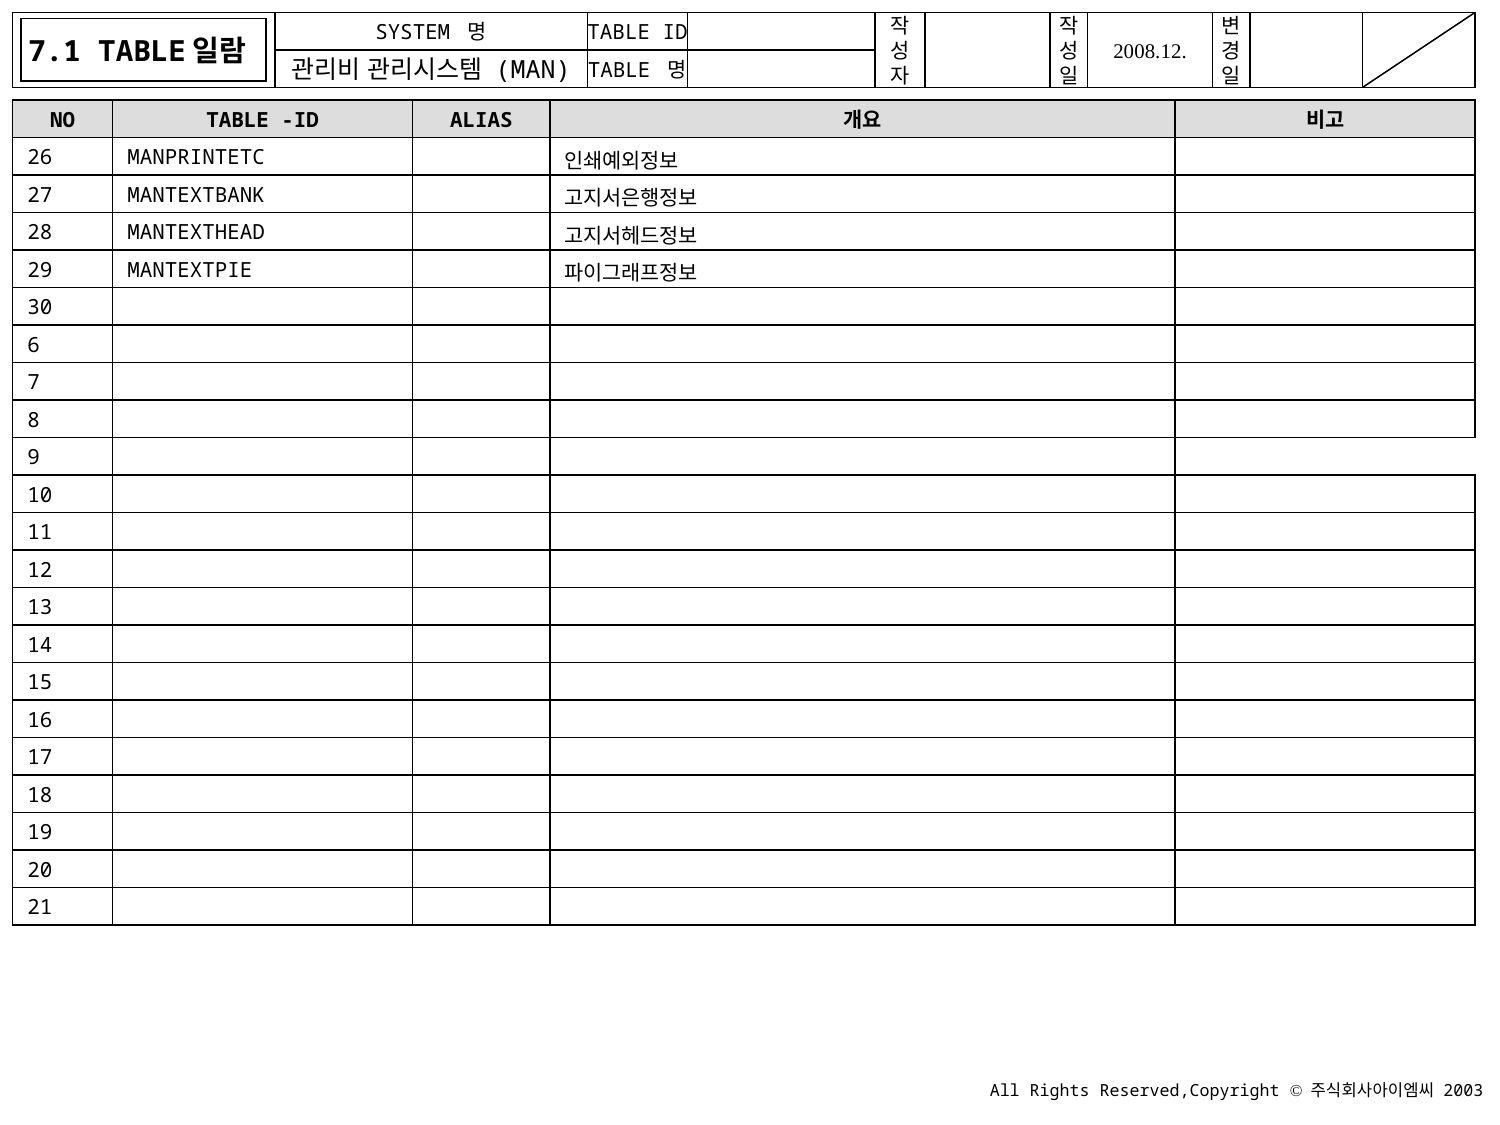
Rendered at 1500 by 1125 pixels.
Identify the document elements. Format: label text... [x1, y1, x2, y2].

text_box 21 [12, 887, 113, 925]
text_box 26 [12, 137, 112, 174]
text_box [549, 363, 1175, 400]
text_box [113, 513, 412, 550]
text_box 7 [12, 362, 112, 399]
text_box [1175, 137, 1475, 174]
text_box [413, 174, 549, 213]
text_box [1175, 249, 1475, 287]
text_box 27 [12, 174, 112, 212]
text_box [113, 587, 412, 625]
text_box [412, 849, 550, 887]
text_box [550, 887, 1174, 925]
text_box 15 [12, 662, 113, 699]
text_box 13 [12, 587, 113, 624]
text_box [550, 662, 1174, 700]
text_box [113, 662, 412, 700]
text_box [1174, 849, 1475, 887]
text_box [412, 774, 550, 812]
text_box 17 [12, 737, 113, 774]
text_box NO [12, 99, 112, 137]
text_box MANTEXTBANK [112, 175, 413, 213]
text_box [1174, 587, 1475, 624]
text_box [412, 699, 550, 737]
text_box 개요 [550, 99, 1174, 137]
text_box [1174, 699, 1475, 737]
text_box MANTEXTPIE [112, 250, 413, 288]
text_box 비고 [1174, 99, 1475, 137]
text_box [550, 513, 1174, 550]
text_box [413, 288, 549, 325]
text_box [112, 325, 413, 363]
text_box [1175, 212, 1475, 249]
text_box [113, 774, 412, 812]
text_box [1174, 887, 1475, 925]
text_box 16 [12, 699, 113, 737]
text_box 30 [12, 287, 112, 324]
text_box [550, 849, 1174, 887]
text_box [413, 362, 549, 399]
text_box [549, 288, 1175, 325]
text_box [549, 437, 1175, 475]
text_box [1174, 474, 1475, 512]
text_box [550, 400, 1175, 437]
text_box [113, 887, 412, 925]
text_box [113, 812, 412, 849]
text_box [413, 325, 549, 362]
text_box 파이그래프정보 [549, 250, 1175, 288]
text_box [1175, 399, 1475, 438]
text_box [412, 587, 550, 625]
text_box [112, 400, 412, 437]
text_box [550, 737, 1174, 774]
text_box [1174, 624, 1475, 662]
text_box [113, 475, 412, 513]
text_box [413, 249, 549, 288]
text_box [412, 550, 550, 587]
text_box [550, 774, 1174, 812]
text_box [1175, 324, 1475, 363]
text_box [412, 662, 550, 699]
text_box [412, 737, 550, 774]
text_box 11 [12, 512, 113, 549]
text_box [113, 849, 412, 887]
text_box [412, 887, 550, 925]
text_box [1175, 287, 1475, 324]
text_box [687, 50, 875, 88]
text_box 19 [12, 812, 113, 849]
text_box [112, 288, 413, 325]
text_box 6 [12, 324, 112, 362]
text_box 인쇄예외정보 [549, 137, 1175, 175]
text_box 9 [12, 437, 112, 474]
text_box [1250, 12, 1363, 88]
text_box 29 [12, 249, 112, 287]
text_box [1174, 549, 1475, 587]
text_box 고지서은행정보 [549, 175, 1175, 213]
text_box 18 [12, 774, 113, 812]
text_box 14 [12, 624, 113, 662]
text_box [412, 399, 550, 438]
text_box [412, 474, 550, 512]
text_box ALIAS [412, 99, 550, 137]
text_box MANPRINTETC [112, 137, 413, 175]
text_box 10 [12, 474, 113, 512]
text_box [550, 475, 1174, 513]
text_box [413, 137, 549, 174]
text_box 7.1 TABLE일람 [12, 12, 263, 88]
text_box [113, 700, 412, 737]
text_box [1174, 774, 1475, 812]
text_box [550, 587, 1174, 625]
text_box [412, 625, 550, 662]
text_box MANTEXTHEAD [112, 213, 413, 250]
text_box [412, 812, 550, 849]
text_box [1174, 812, 1475, 849]
text_box 28 [12, 212, 112, 249]
text_box 20 [12, 849, 113, 887]
text_box [550, 700, 1174, 737]
text_box [112, 363, 413, 400]
text_box [1174, 737, 1475, 774]
text_box 12 [12, 549, 113, 587]
text_box 8 [12, 399, 112, 437]
text_box [112, 437, 413, 475]
text_box [1174, 662, 1475, 699]
text_box [113, 737, 412, 774]
text_box 고지서헤드정보 [549, 213, 1175, 250]
text_box [550, 812, 1174, 849]
text_box [1174, 512, 1475, 549]
text_box TABLE -ID [112, 99, 412, 137]
text_box [1175, 363, 1475, 399]
text_box [549, 325, 1175, 363]
text_box [1175, 174, 1475, 212]
text_box [412, 512, 550, 550]
